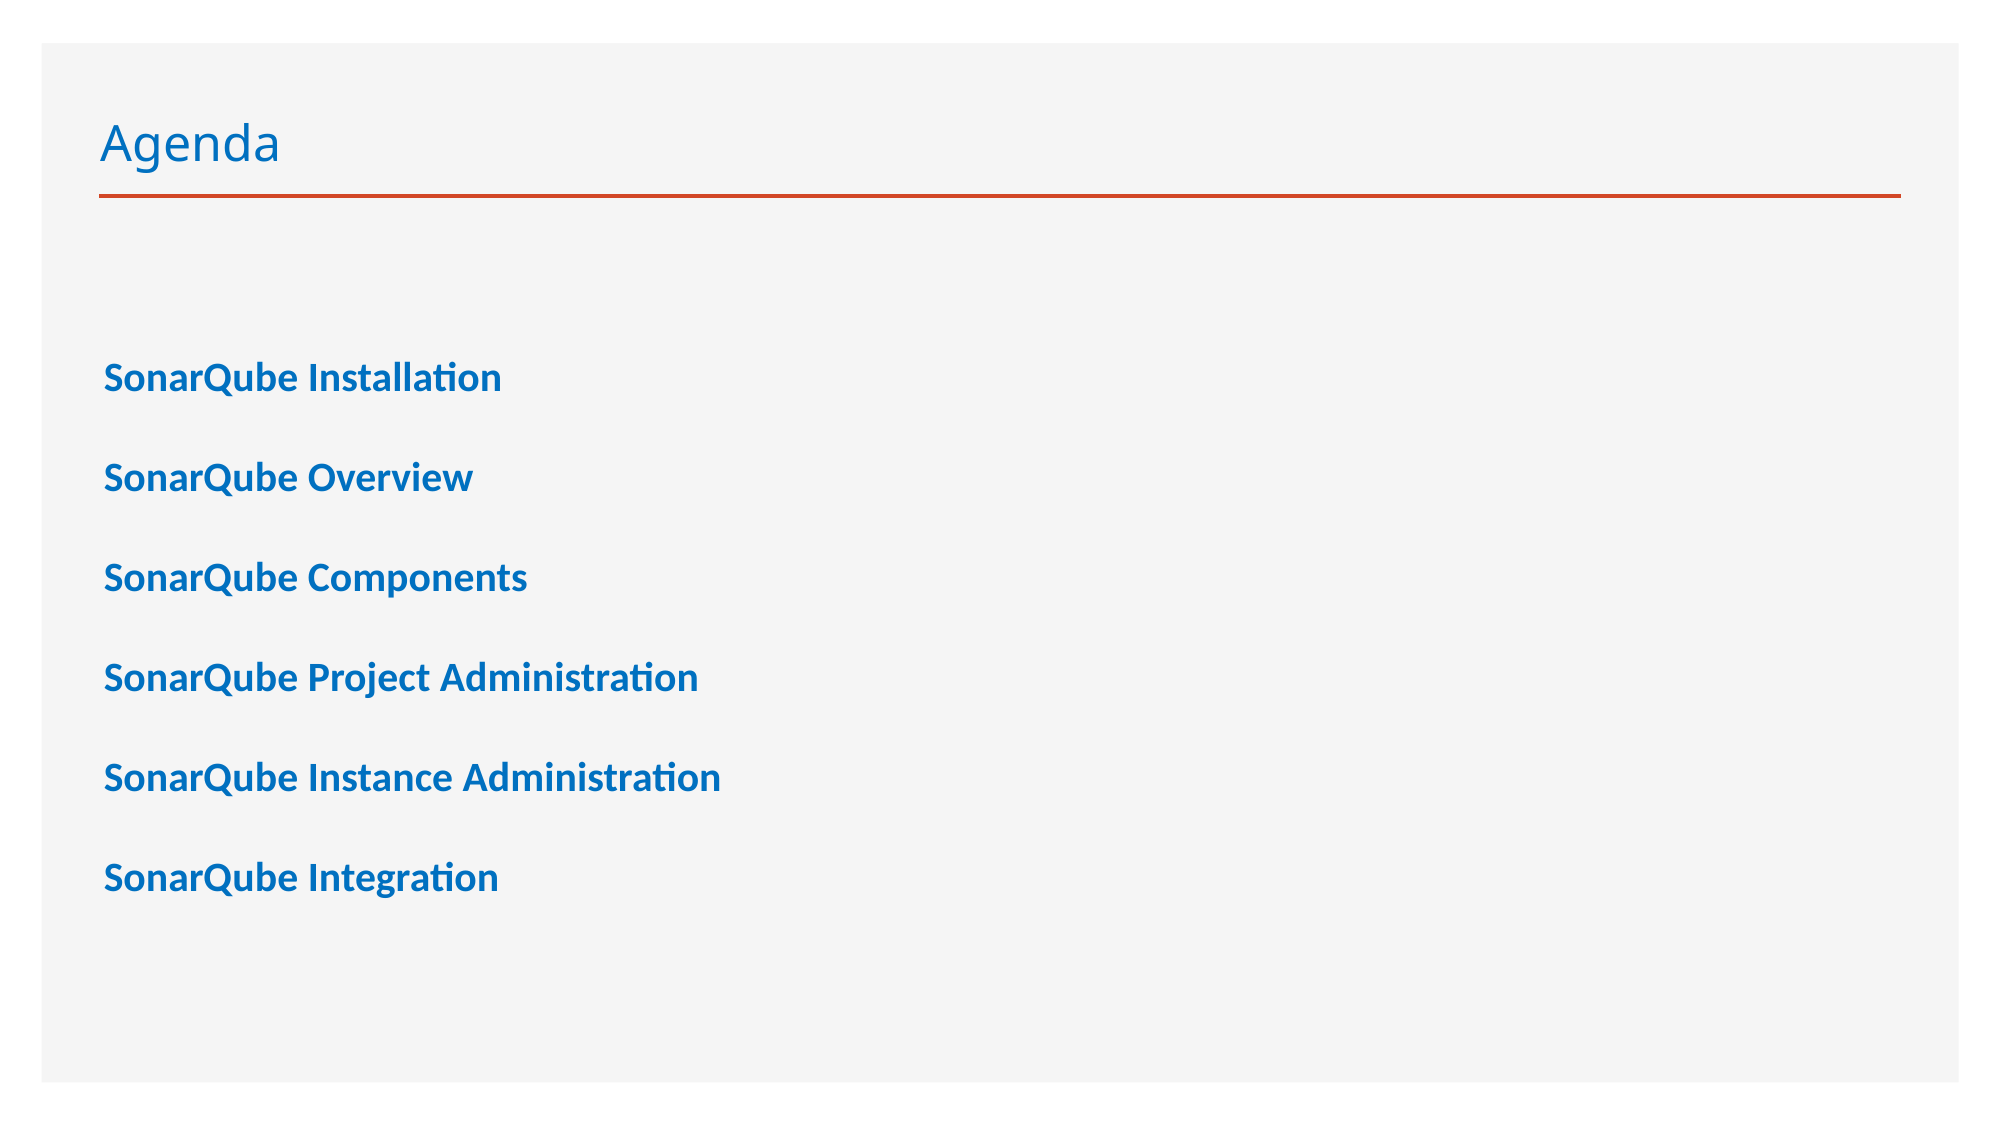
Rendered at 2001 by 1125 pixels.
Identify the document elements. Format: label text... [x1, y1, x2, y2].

text_box SonarQube Installation SonarQube Overview SonarQube Components SonarQube Project Administration SonarQube Instance Administration SonarQube Integration [88, 342, 1847, 908]
title Agenda [85, 73, 1214, 179]
text_box [88, 250, 1913, 947]
